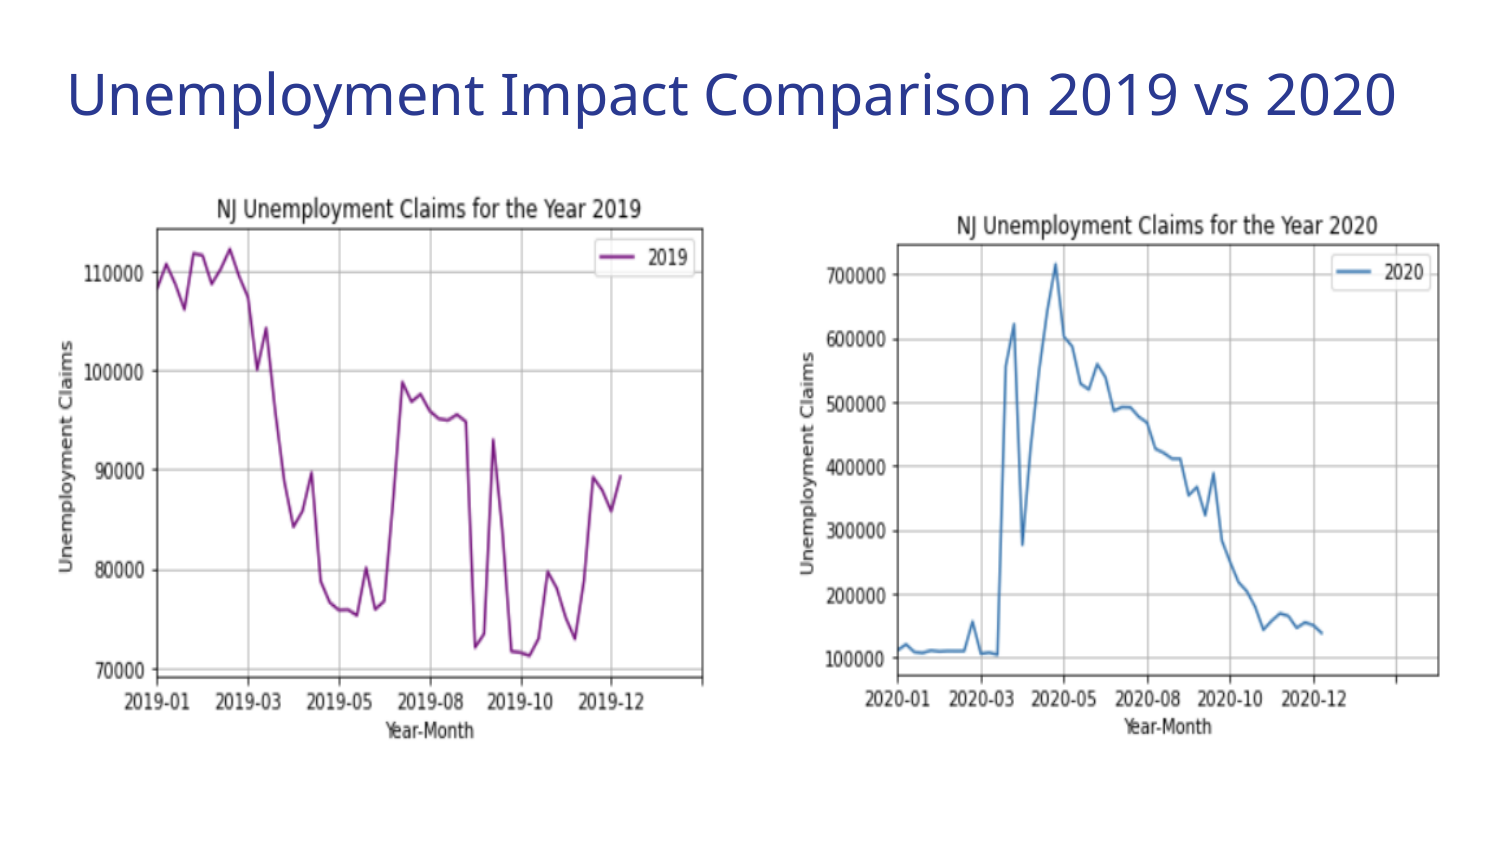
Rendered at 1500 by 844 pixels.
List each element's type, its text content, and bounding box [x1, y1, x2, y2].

title Unemployment Impact Comparison 2019 vs 2020 [51, 42, 1449, 143]
picture [50, 188, 708, 750]
picture [792, 188, 1450, 750]
